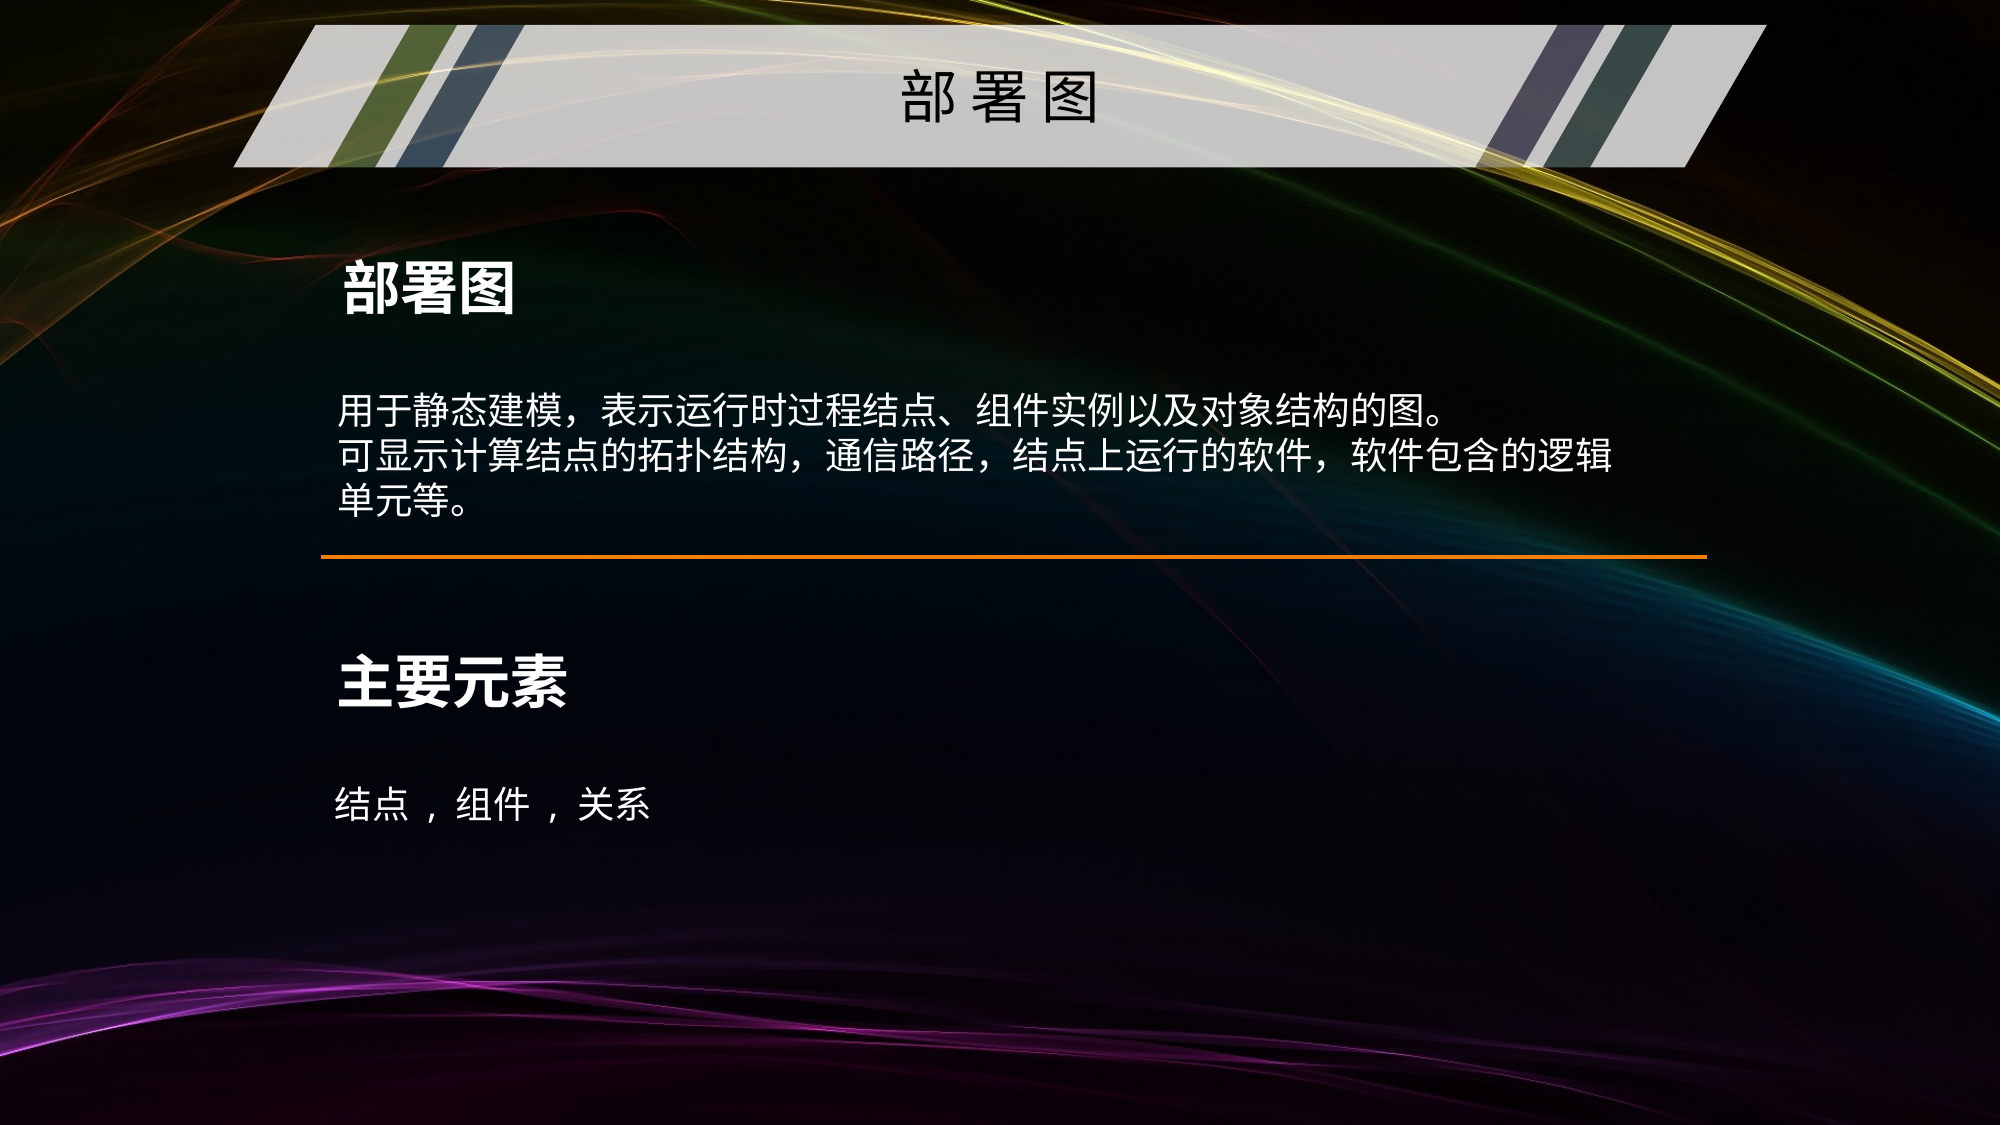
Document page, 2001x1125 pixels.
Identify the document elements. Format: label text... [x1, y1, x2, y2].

footer [662, 1042, 1338, 1103]
text_box 部 署 图 [609, 53, 1390, 139]
text_box [396, 23, 524, 169]
picture [0, 0, 2000, 1125]
text_box [231, 23, 412, 169]
text_box 用于静态建模，表示运行时过程结点、组件实例以及对象结构的图。 可显示计算结点的拓扑结构，通信路径，结点上运行的软件，软件包含的逻辑单元等。 [322, 379, 1663, 529]
slide_number 35 [1412, 1042, 1863, 1103]
text_box 部署图 [327, 243, 1108, 329]
text_box 主要元素 [321, 637, 1102, 723]
text_box 结点 , 组件 , 关系 [319, 773, 1659, 834]
text_box [1544, 23, 1671, 169]
text_box [1520, 23, 1627, 169]
text_box [329, 23, 456, 169]
text_box [440, 23, 1560, 169]
text_box [1476, 23, 1604, 169]
text_box [1588, 23, 1769, 169]
text_box [373, 23, 480, 169]
